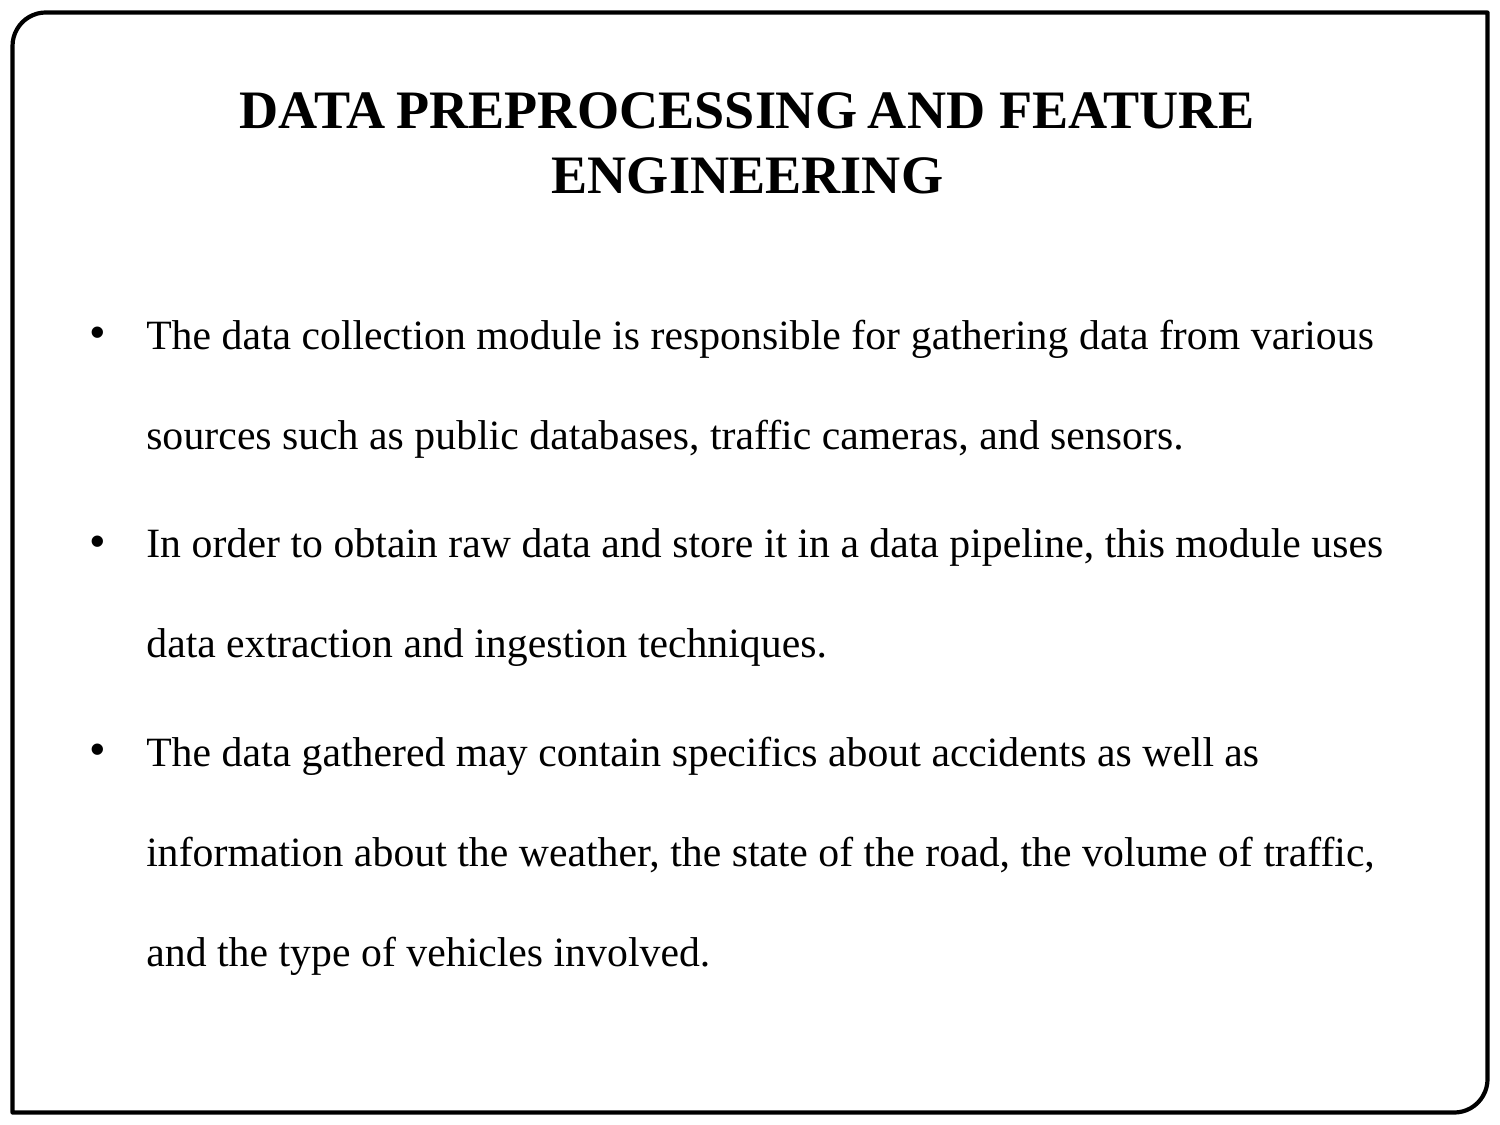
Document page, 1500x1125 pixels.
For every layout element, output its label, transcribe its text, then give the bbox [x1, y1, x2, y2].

text_box DATA PREPROCESSING AND FEATURE ENGINEERING [72, 58, 1423, 221]
text_box [10, 10, 1490, 1115]
